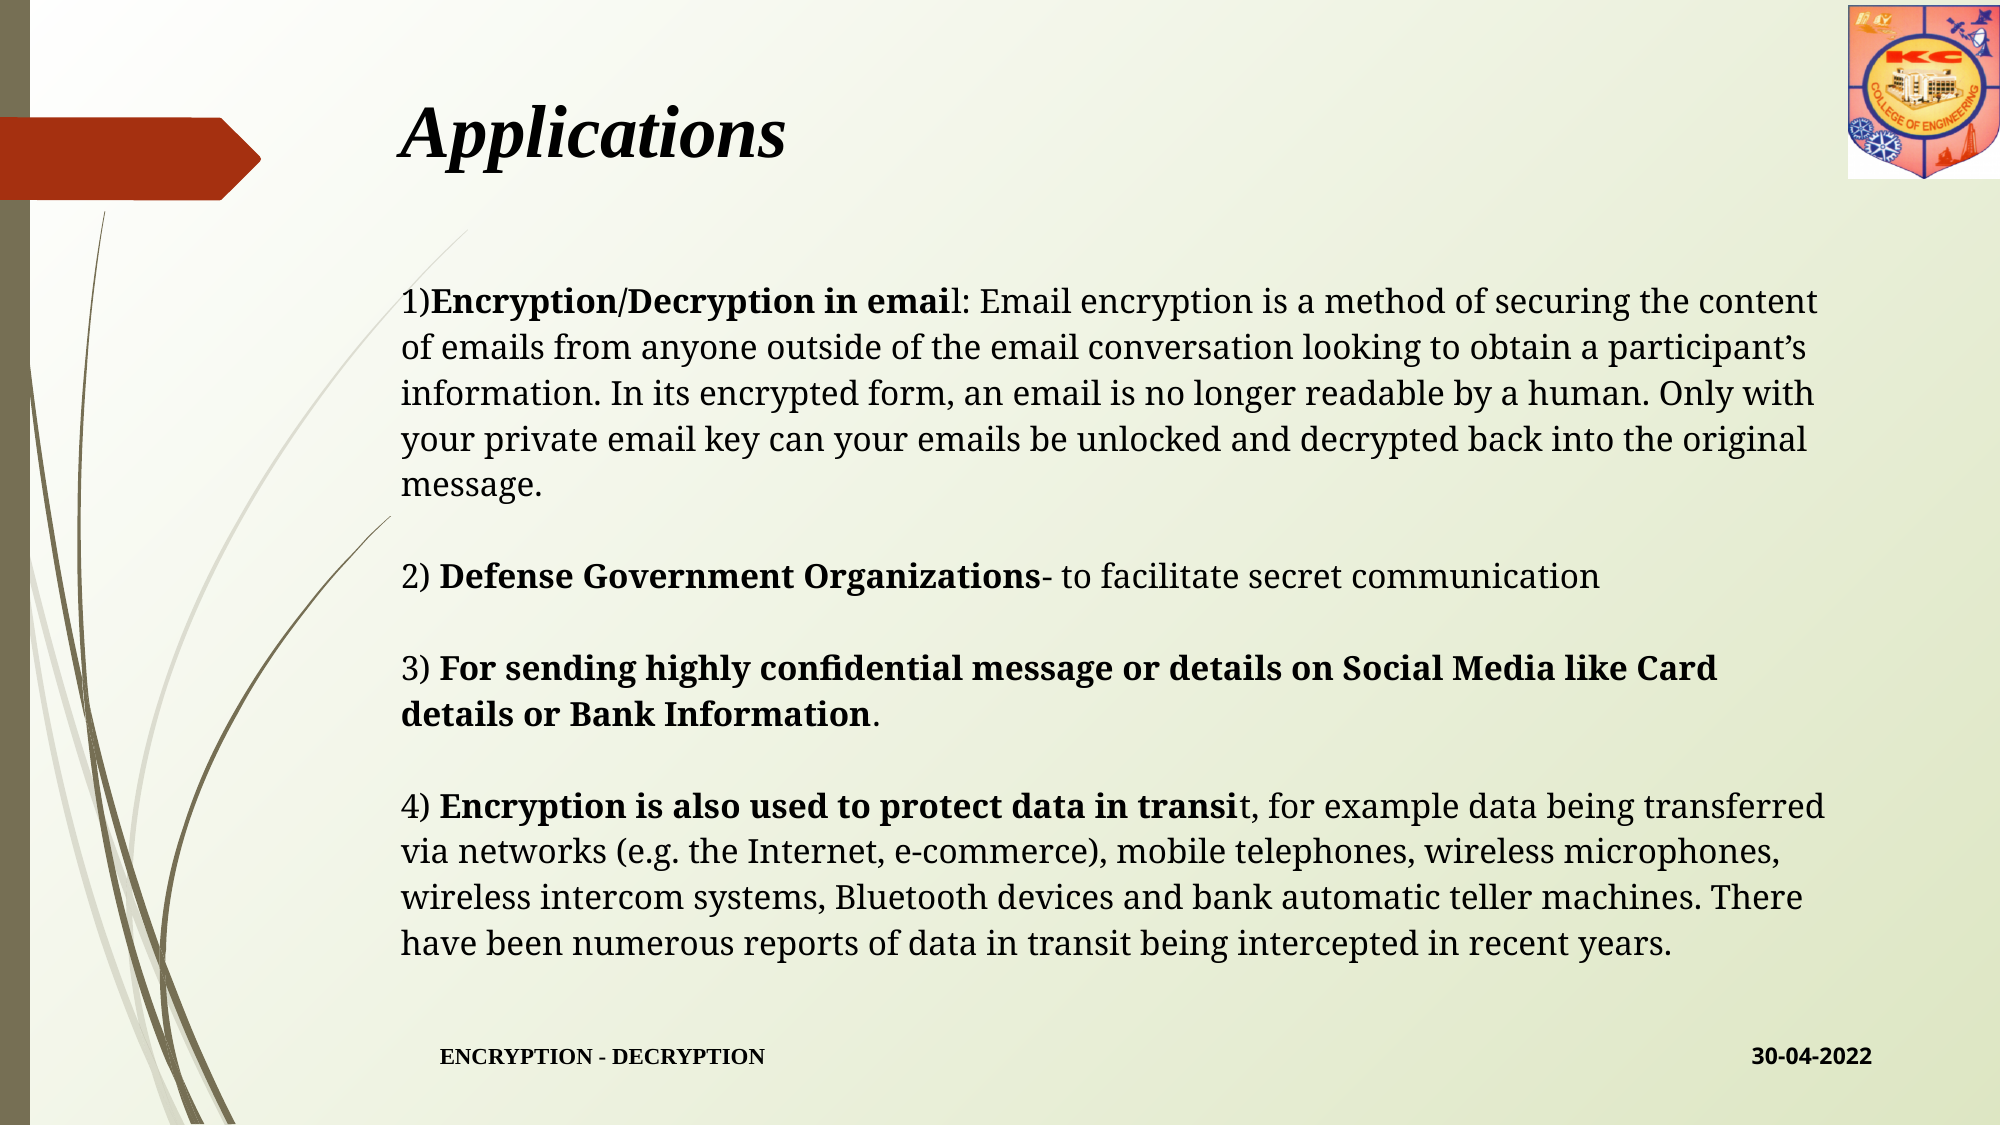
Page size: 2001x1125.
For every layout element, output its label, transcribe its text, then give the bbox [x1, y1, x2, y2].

text_box 30-04-2022 [1699, 1024, 1888, 1086]
text_box ENCRYPTION - DECRYPTION [424, 1025, 1675, 1086]
text_box Applications [385, 74, 973, 199]
text_box 1)Encryption/Decryption in email: Email encryption is a method of securing the content of emails from anyone outside of the email conversation looking to obtain a participant’s information. In its encrypted form, an email is no longer readable by a human. Only with your private email key can your emails be unlocked and decrypted back into the original message. 2) Defense Government Organizations- to facilitate secret communication 3) For sending highly confidential message or details on Social Media like Card details or Bank Information. 4) Encryption is also used to protect data in transit, for example data being transferred via networks (e.g. the Internet, e-commerce), mobile telephones, wireless microphones, wireless intercom systems, Bluetooth devices and bank automatic teller machines. There have been numerous reports of data in transit being intercepted in recent years. [385, 266, 1849, 972]
picture [1847, 5, 2000, 179]
